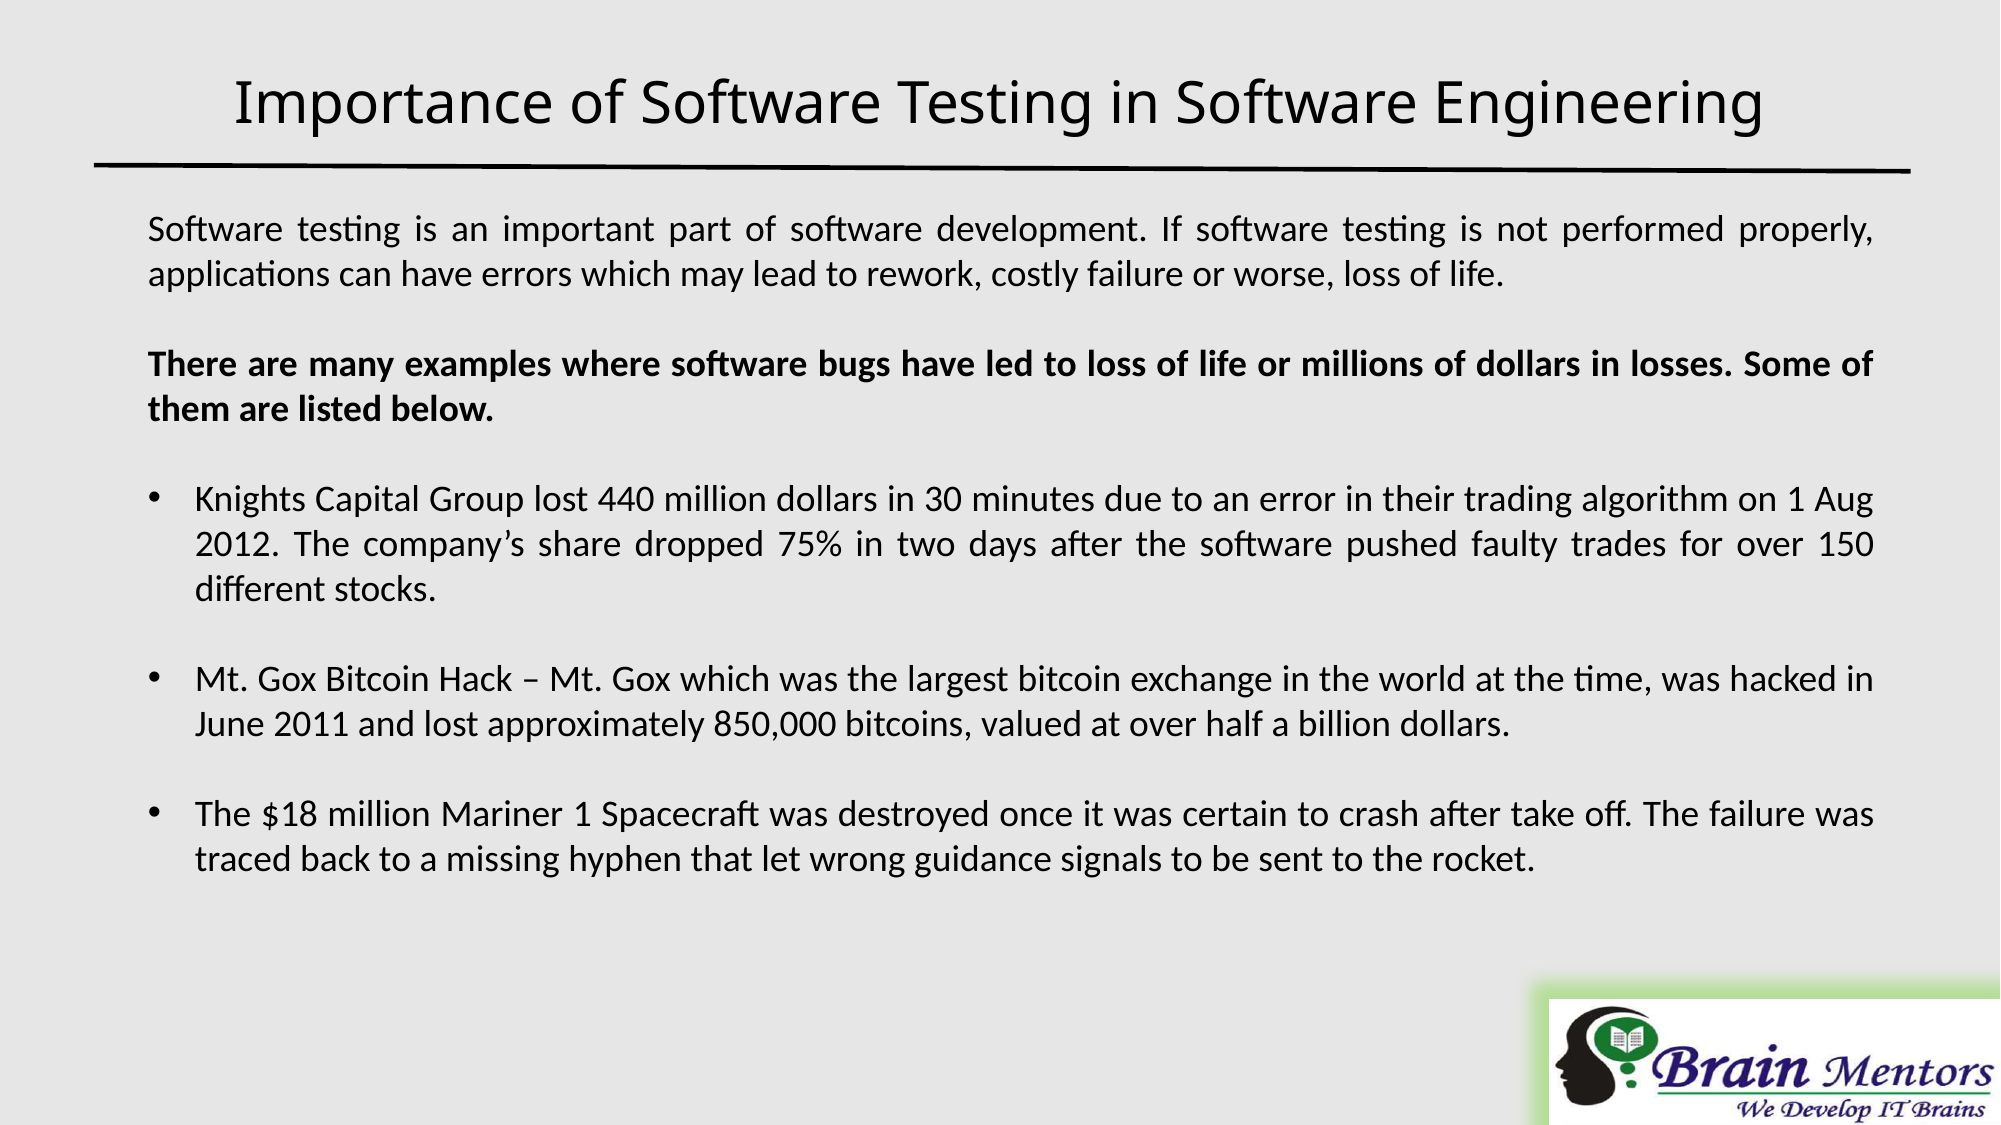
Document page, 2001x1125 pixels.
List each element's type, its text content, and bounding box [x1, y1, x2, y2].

text_box Importance of Software Testing in Software Engineering [165, 58, 1835, 143]
text_box Software testing is an important part of software development. If software testing is not performed properly, applications can have errors which may lead to rework, costly failure or worse, loss of life. There are many examples where software bugs have led to loss of life or millions of dollars in losses. Some of them are listed below. Knights Capital Group lost 440 million dollars in 30 minutes due to an error in their trading algorithm on 1 Aug 2012. The company’s share dropped 75% in two days after the software pushed faulty trades for over 150 different stocks. Mt. Gox Bitcoin Hack – Mt. Gox which was the largest bitcoin exchange in the world at the time, was hacked in June 2011 and lost approximately 850,000 bitcoins, valued at over half a billion dollars. The $18 million Mariner 1 Spacecraft was destroyed once it was certain to crash after take off. The failure was traced back to a missing hyphen that let wrong guidance signals to be sent to the rocket. [133, 196, 1891, 887]
picture [1549, 999, 2000, 1125]
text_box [93, 165, 1911, 172]
